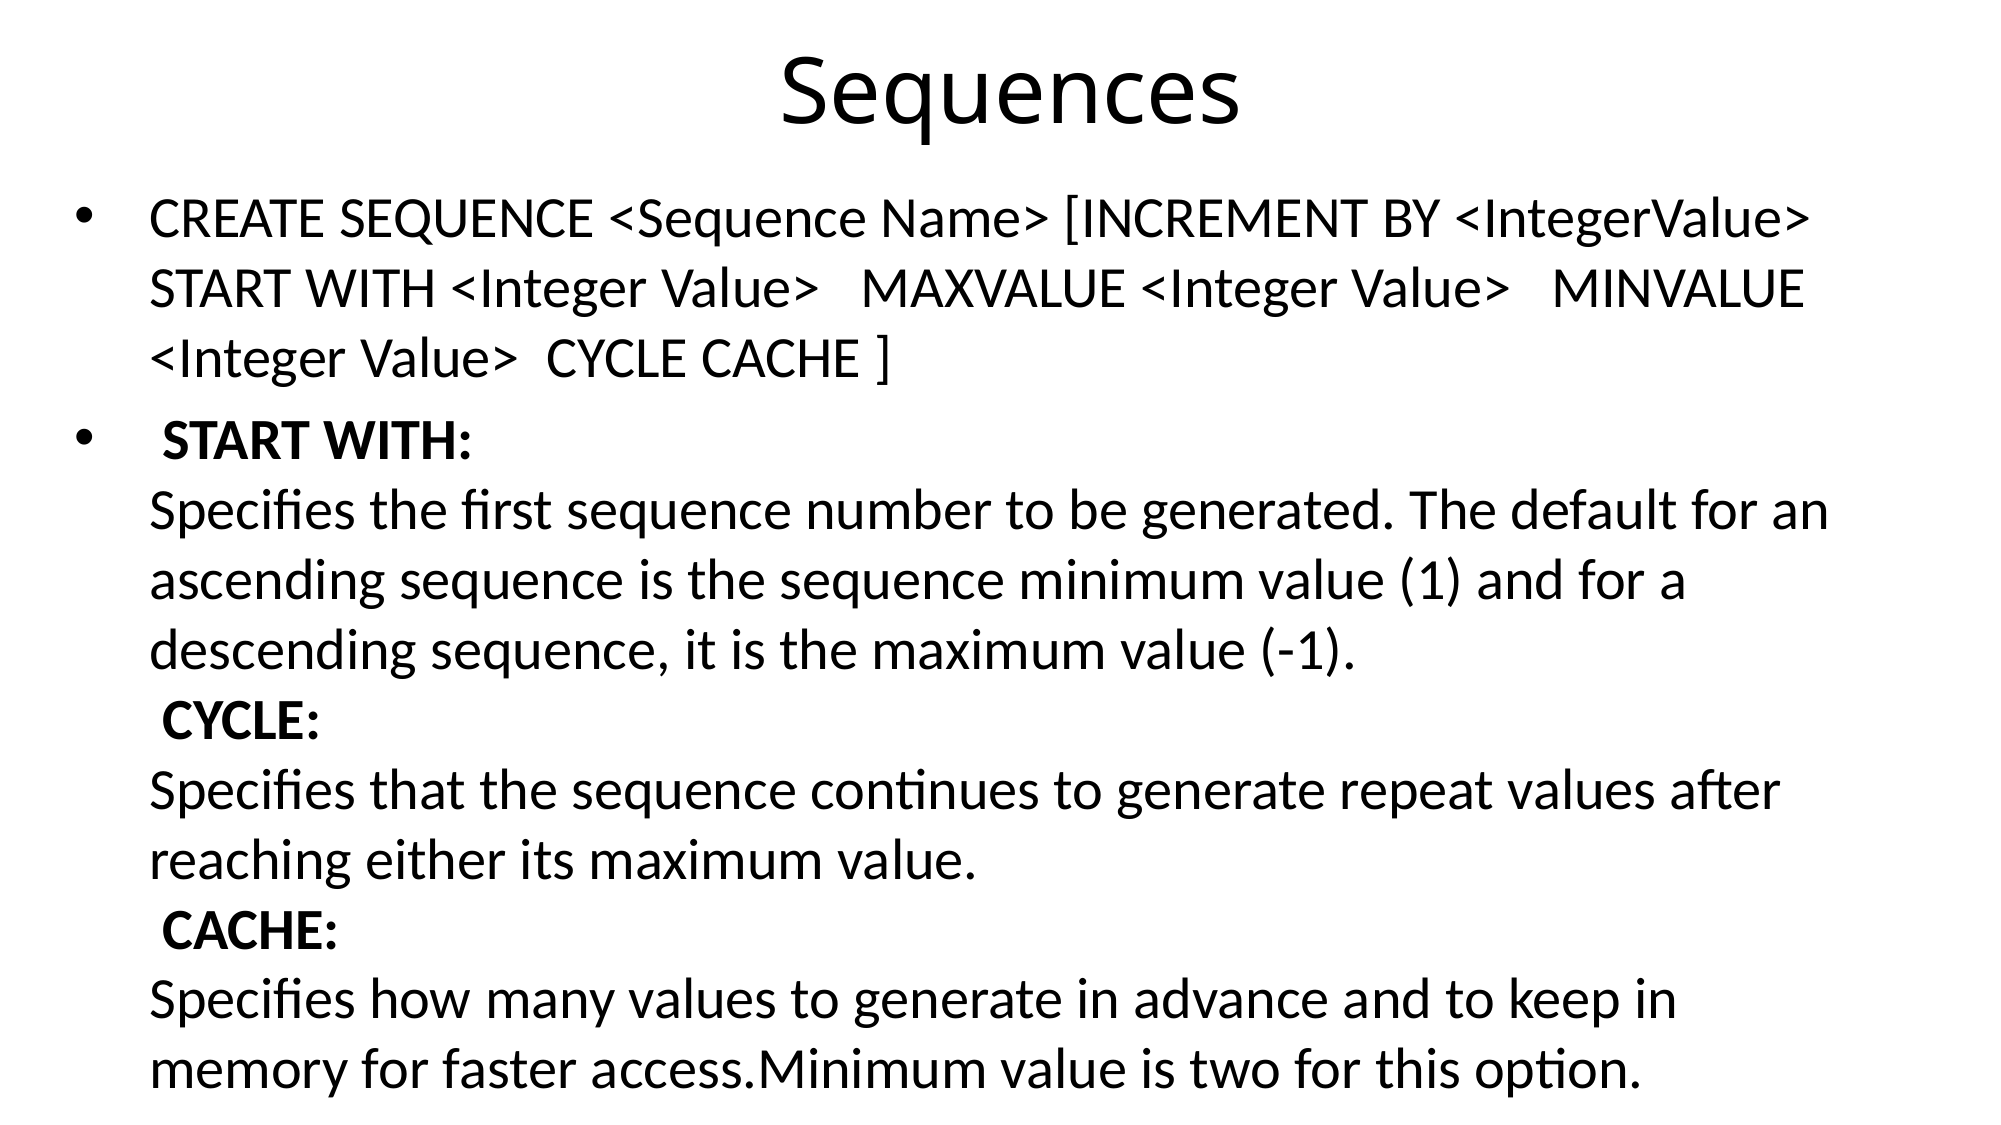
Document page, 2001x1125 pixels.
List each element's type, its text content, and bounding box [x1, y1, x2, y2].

text_box CREATE SEQUENCE <Sequence Name> [INCREMENT BY <IntegerValue> START WITH <Integer Value> MAXVALUE <Integer Value> MINVALUE <Integer Value> CYCLE CACHE ] START WITH: Specifies the first sequence number to be generated. The default for an ascending sequence is the sequence minimum value (1) and for a descending sequence, it is the maximum value (-1). CYCLE: Specifies that the sequence continues to generate repeat values after reaching either its maximum value. CACHE: Specifies how many values to generate in advance and to keep in memory for faster access.Minimum value is two for this option. [59, 171, 1882, 1054]
text_box Sequences [127, 29, 1895, 150]
